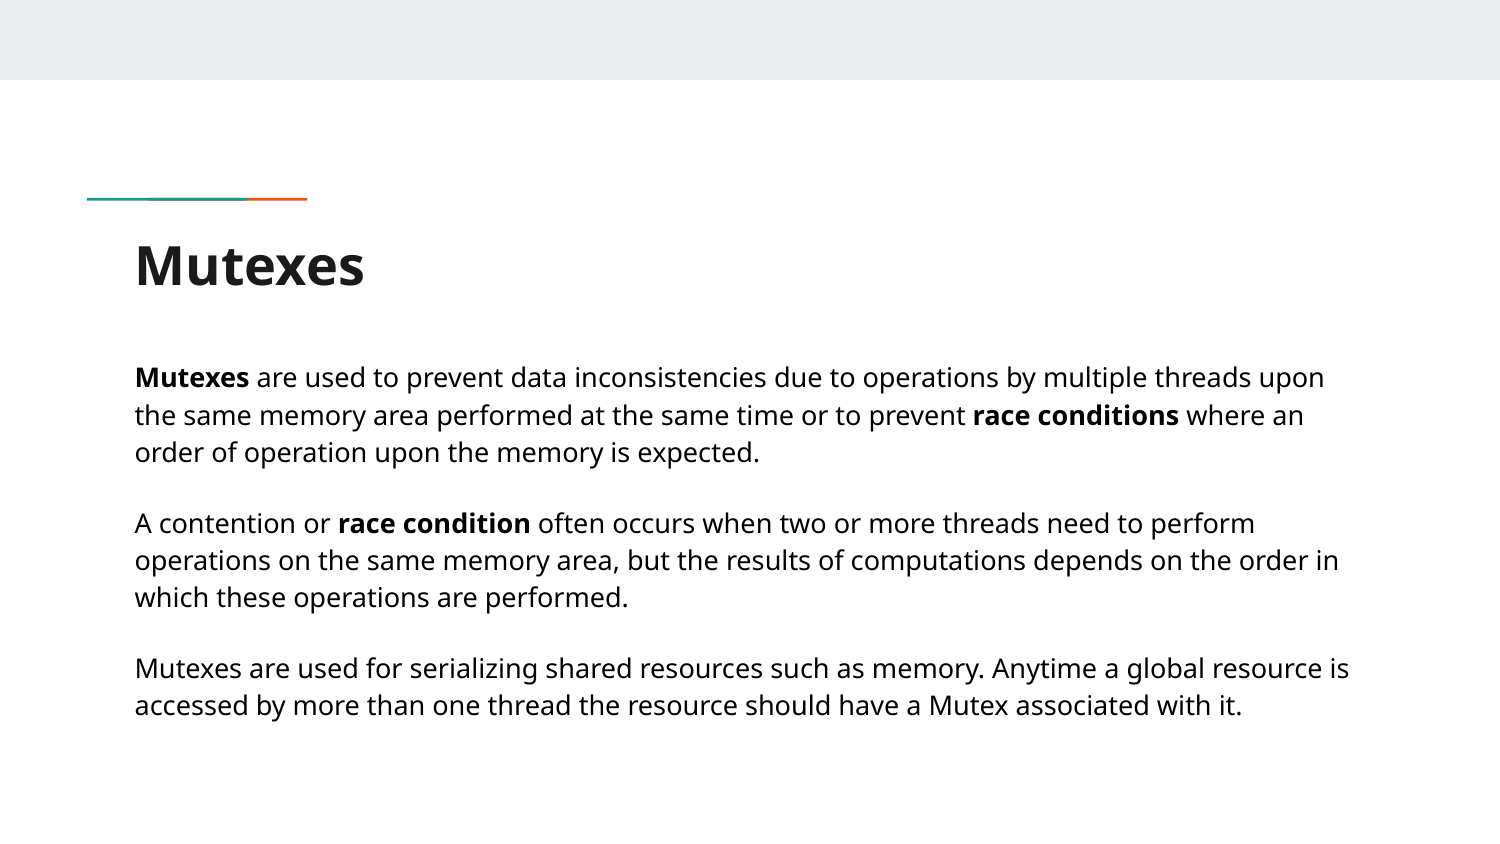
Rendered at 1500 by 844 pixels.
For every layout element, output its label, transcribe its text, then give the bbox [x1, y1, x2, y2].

title Mutexes [119, 216, 1381, 305]
list Mutexes are used to prevent data inconsistencies due to operations by multiple threads upon the same memory area performed at the same time or to prevent race conditions where an order of operation upon the memory is expected. A contention or race condition often occurs when two or more threads need to perform operations on the same memory area, but the results of computations depends on the order in which these operations are performed. Mutexes are used for serializing shared resources such as memory. Anytime a global resource is accessed by more than one thread the resource should have a Mutex associated with it. [119, 341, 1381, 732]
